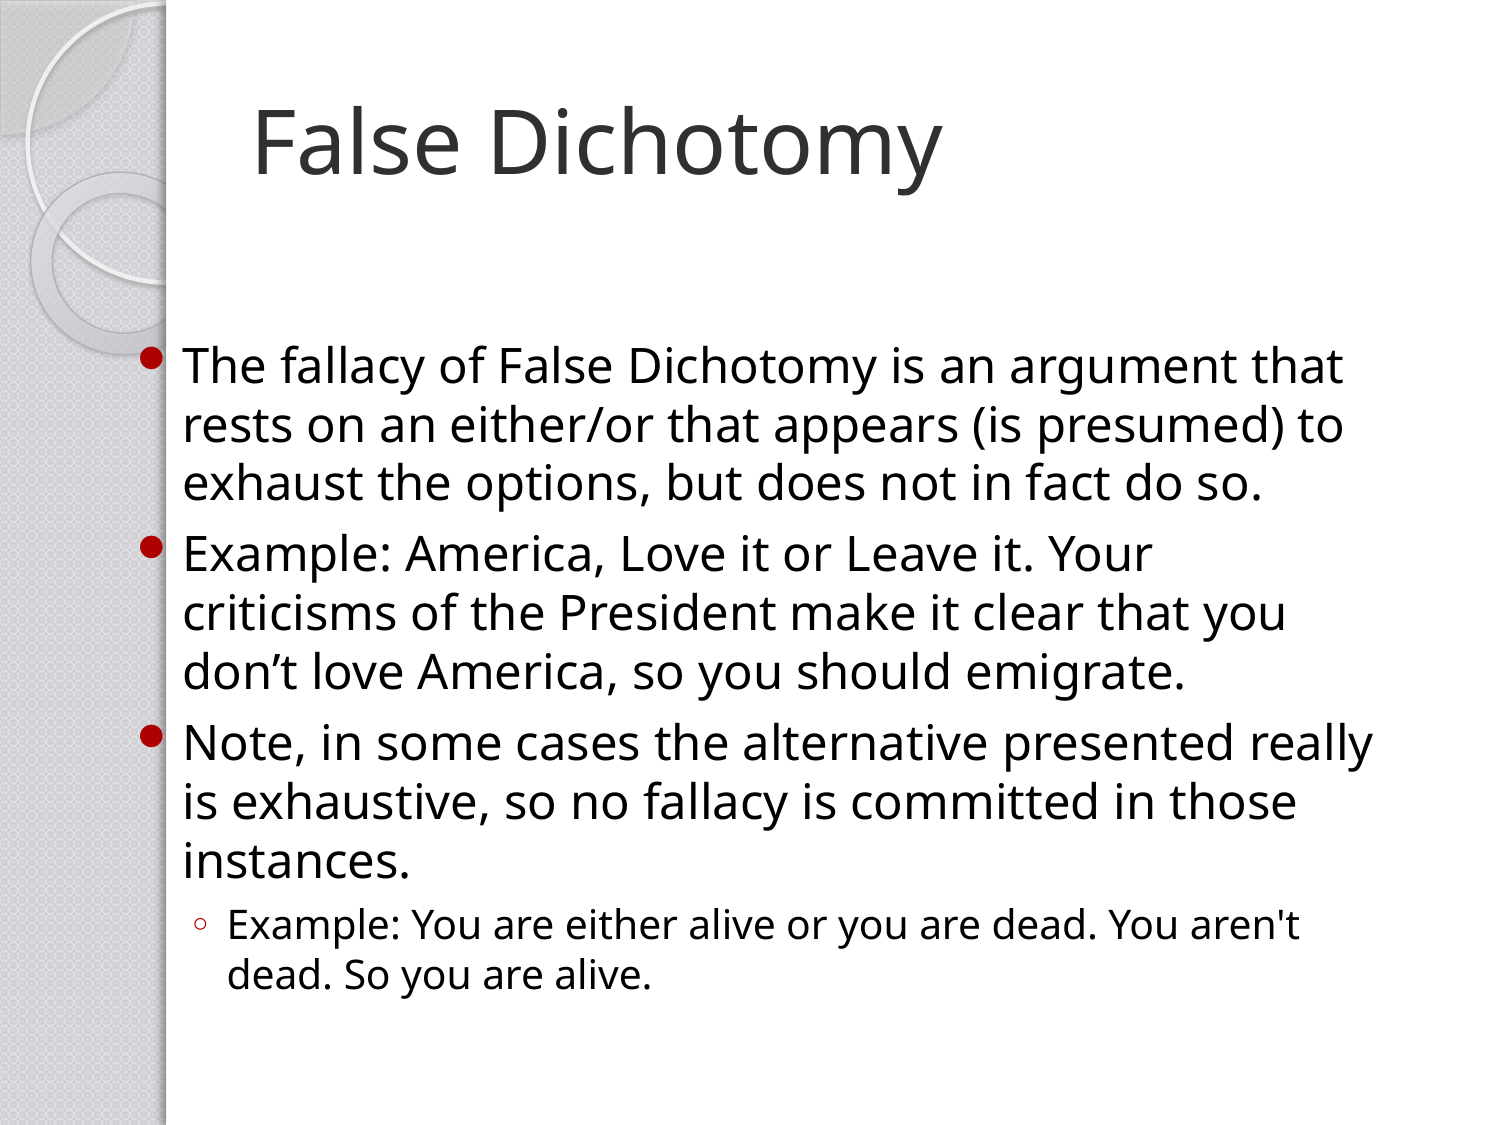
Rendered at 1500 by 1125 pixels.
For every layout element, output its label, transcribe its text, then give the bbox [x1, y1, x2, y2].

title False Dichotomy [235, 45, 1466, 233]
list The fallacy of False Dichotomy is an argument that rests on an either/or that appears (is presumed) to exhaust the options, but does not in fact do so. Example: America, Love it or Leave it. Your criticisms of the President make it clear that you don’t love America, so you should emigrate. Note, in some cases the alternative presented really is exhaustive, so no fallacy is committed in those instances. Example: You are either alive or you are dead. You aren't dead. So you are alive. [112, 328, 1388, 1009]
